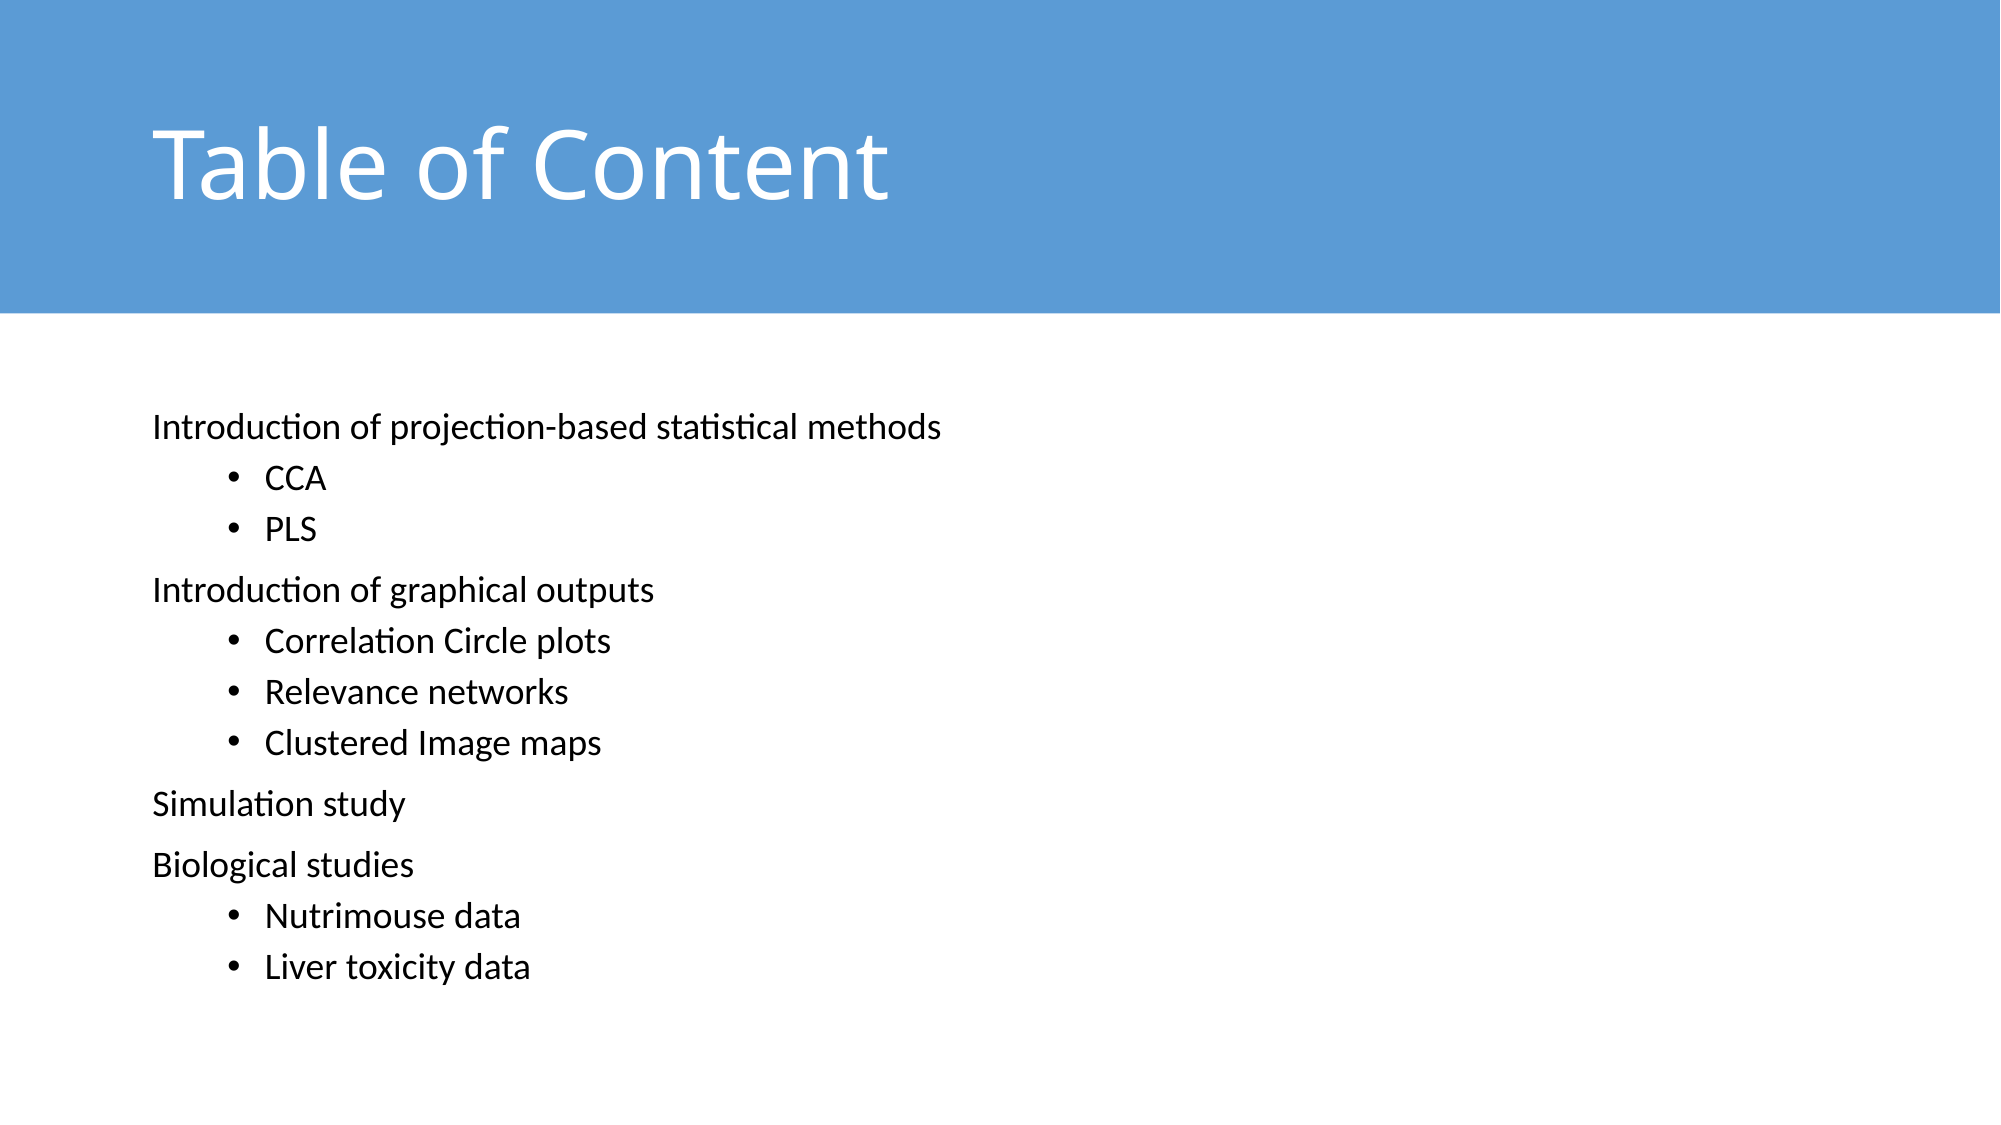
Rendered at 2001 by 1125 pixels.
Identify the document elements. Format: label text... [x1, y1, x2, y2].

text_box [0, 0, 2000, 314]
list Introduction of projection-based statistical methods CCA PLS Introduction of graphical outputs Correlation Circle plots Relevance networks Clustered Image maps Simulation study Biological studies Nutrimouse data Liver toxicity data [137, 399, 1863, 1014]
title Table of Content [137, 59, 1863, 278]
